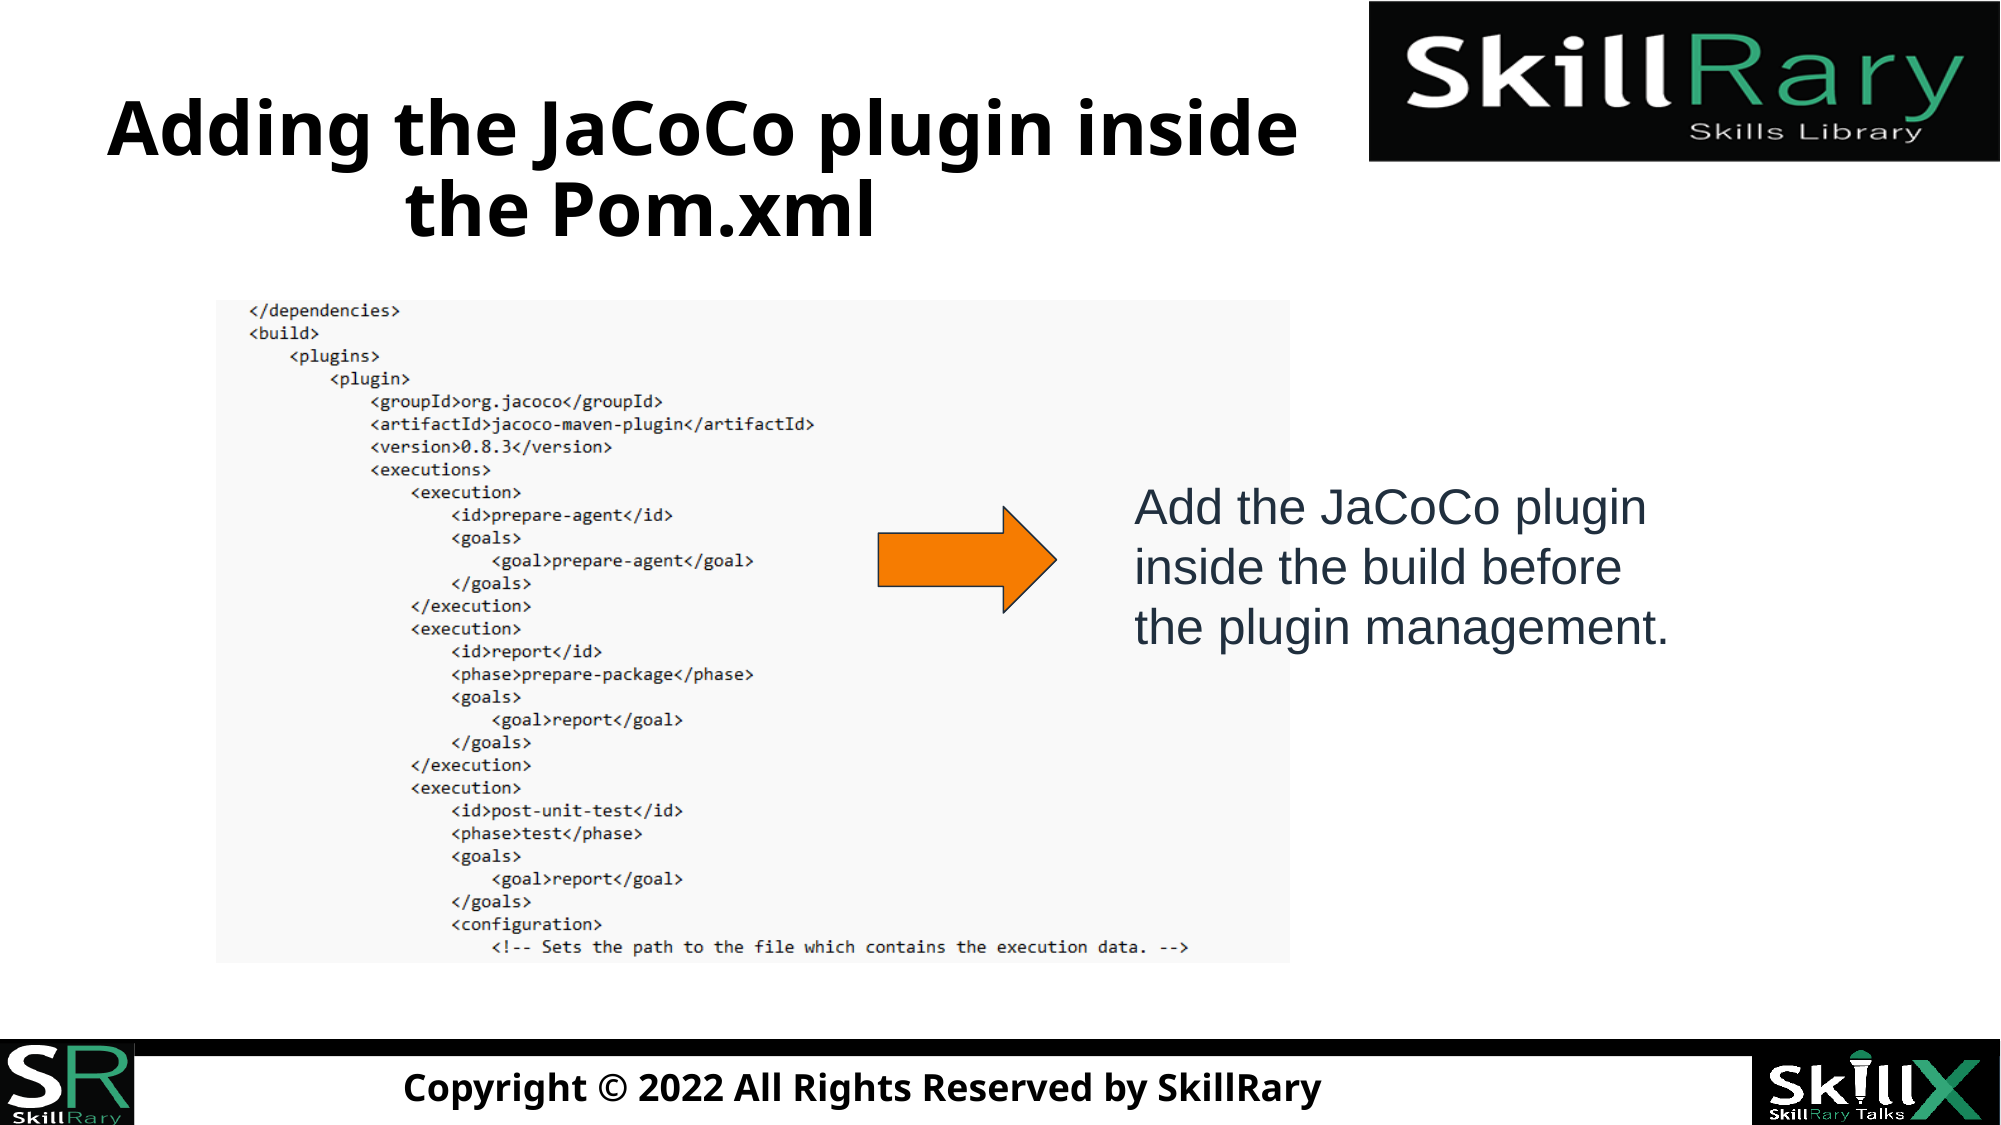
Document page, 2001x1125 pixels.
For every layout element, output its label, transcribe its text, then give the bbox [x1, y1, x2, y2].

title Adding the JaCoCo plugin inside the Pom.xml [92, 87, 1875, 255]
picture [0, 1034, 136, 1125]
picture [1752, 1041, 1996, 1125]
picture [1369, 0, 2000, 245]
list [216, 299, 1290, 963]
text_box Add the JaCoCo plugin inside the build before the plugin management. [1294, 467, 1687, 663]
